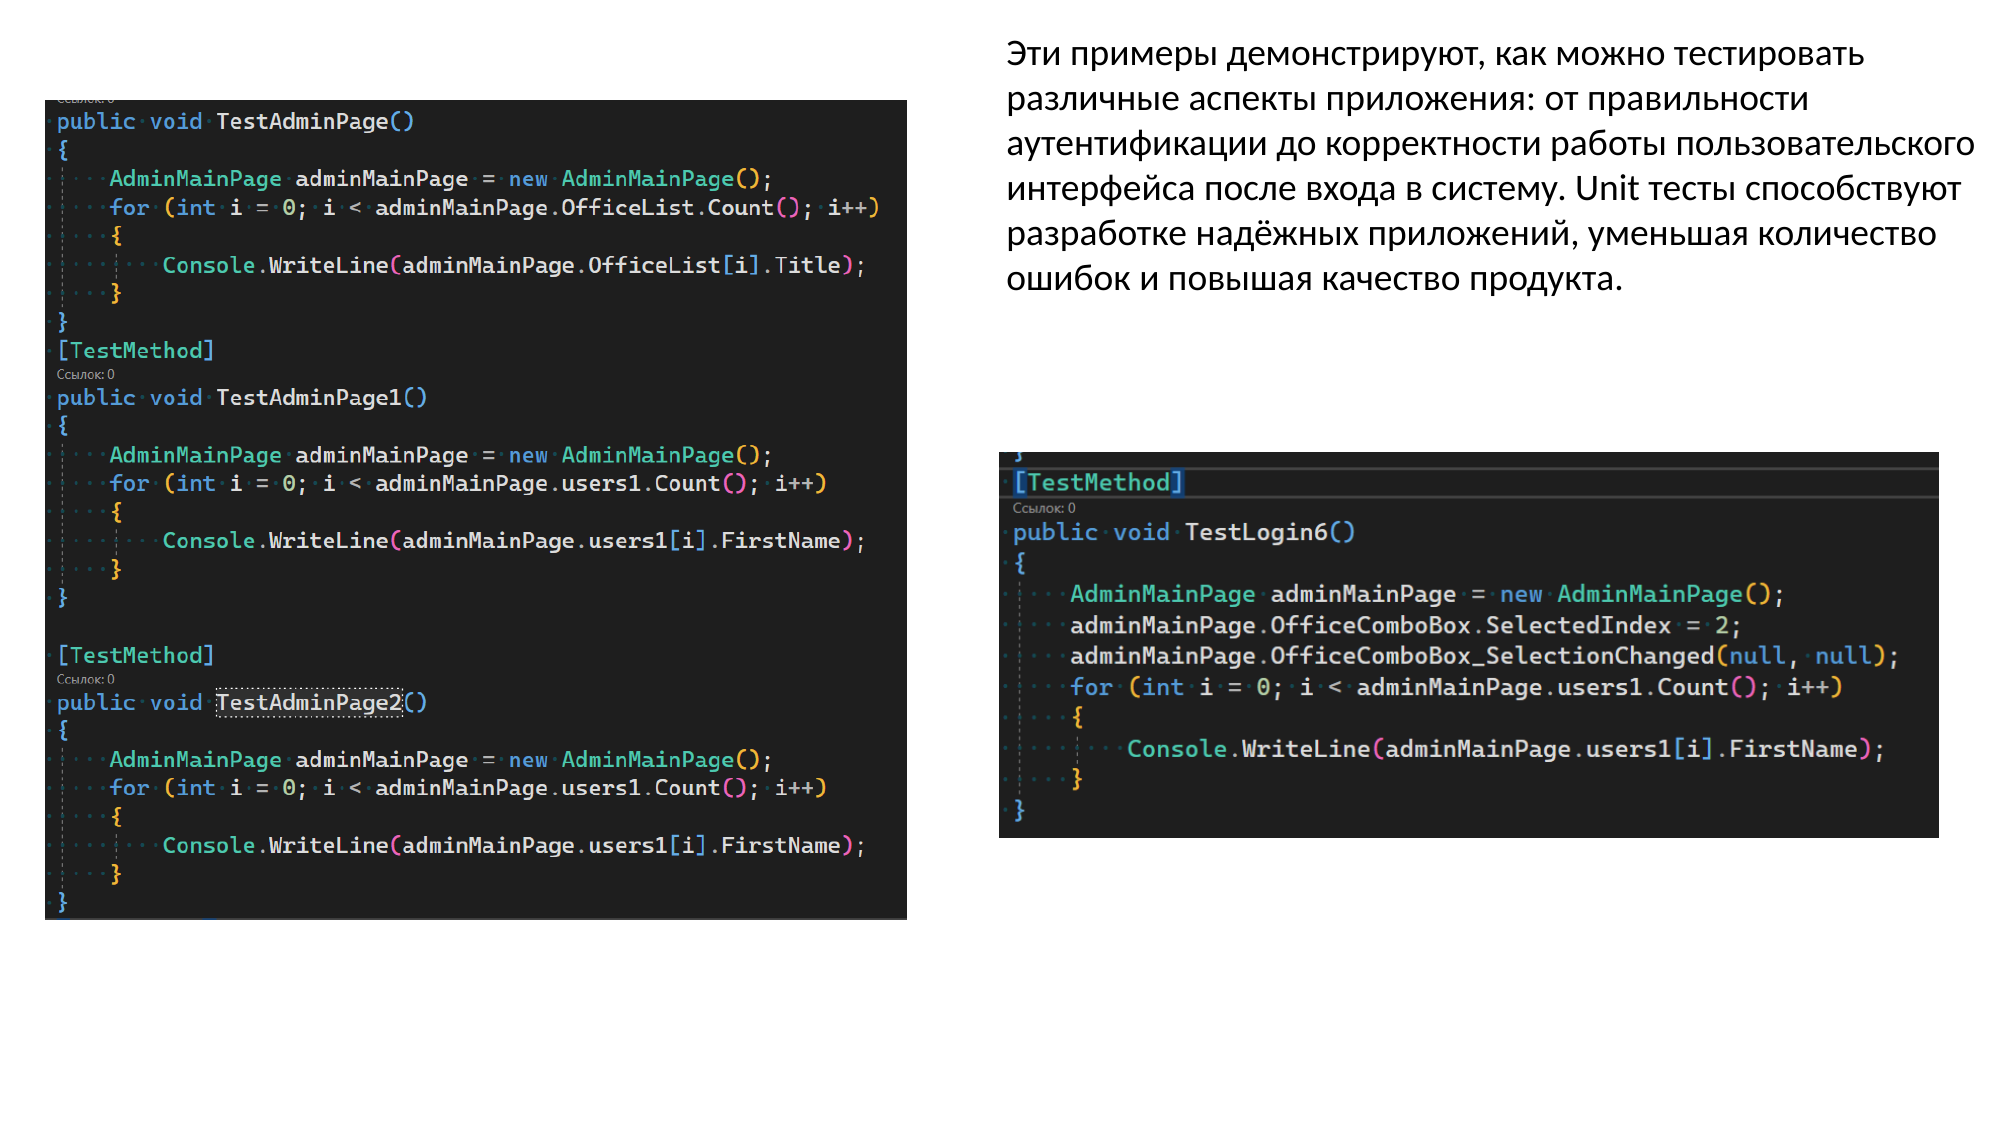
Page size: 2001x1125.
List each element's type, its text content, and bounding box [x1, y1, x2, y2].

picture [999, 452, 1939, 838]
text_box Эти примеры демонстрируют, как можно тестировать различные аспекты приложения: от правильности аутентификации до корректности работы пользовательского интерфейса после входа в систему. Unit тесты способствуют разработке надёжных приложений, уменьшая количество ошибок и повышая качество продукта. [991, 20, 1992, 306]
picture [45, 100, 907, 920]
